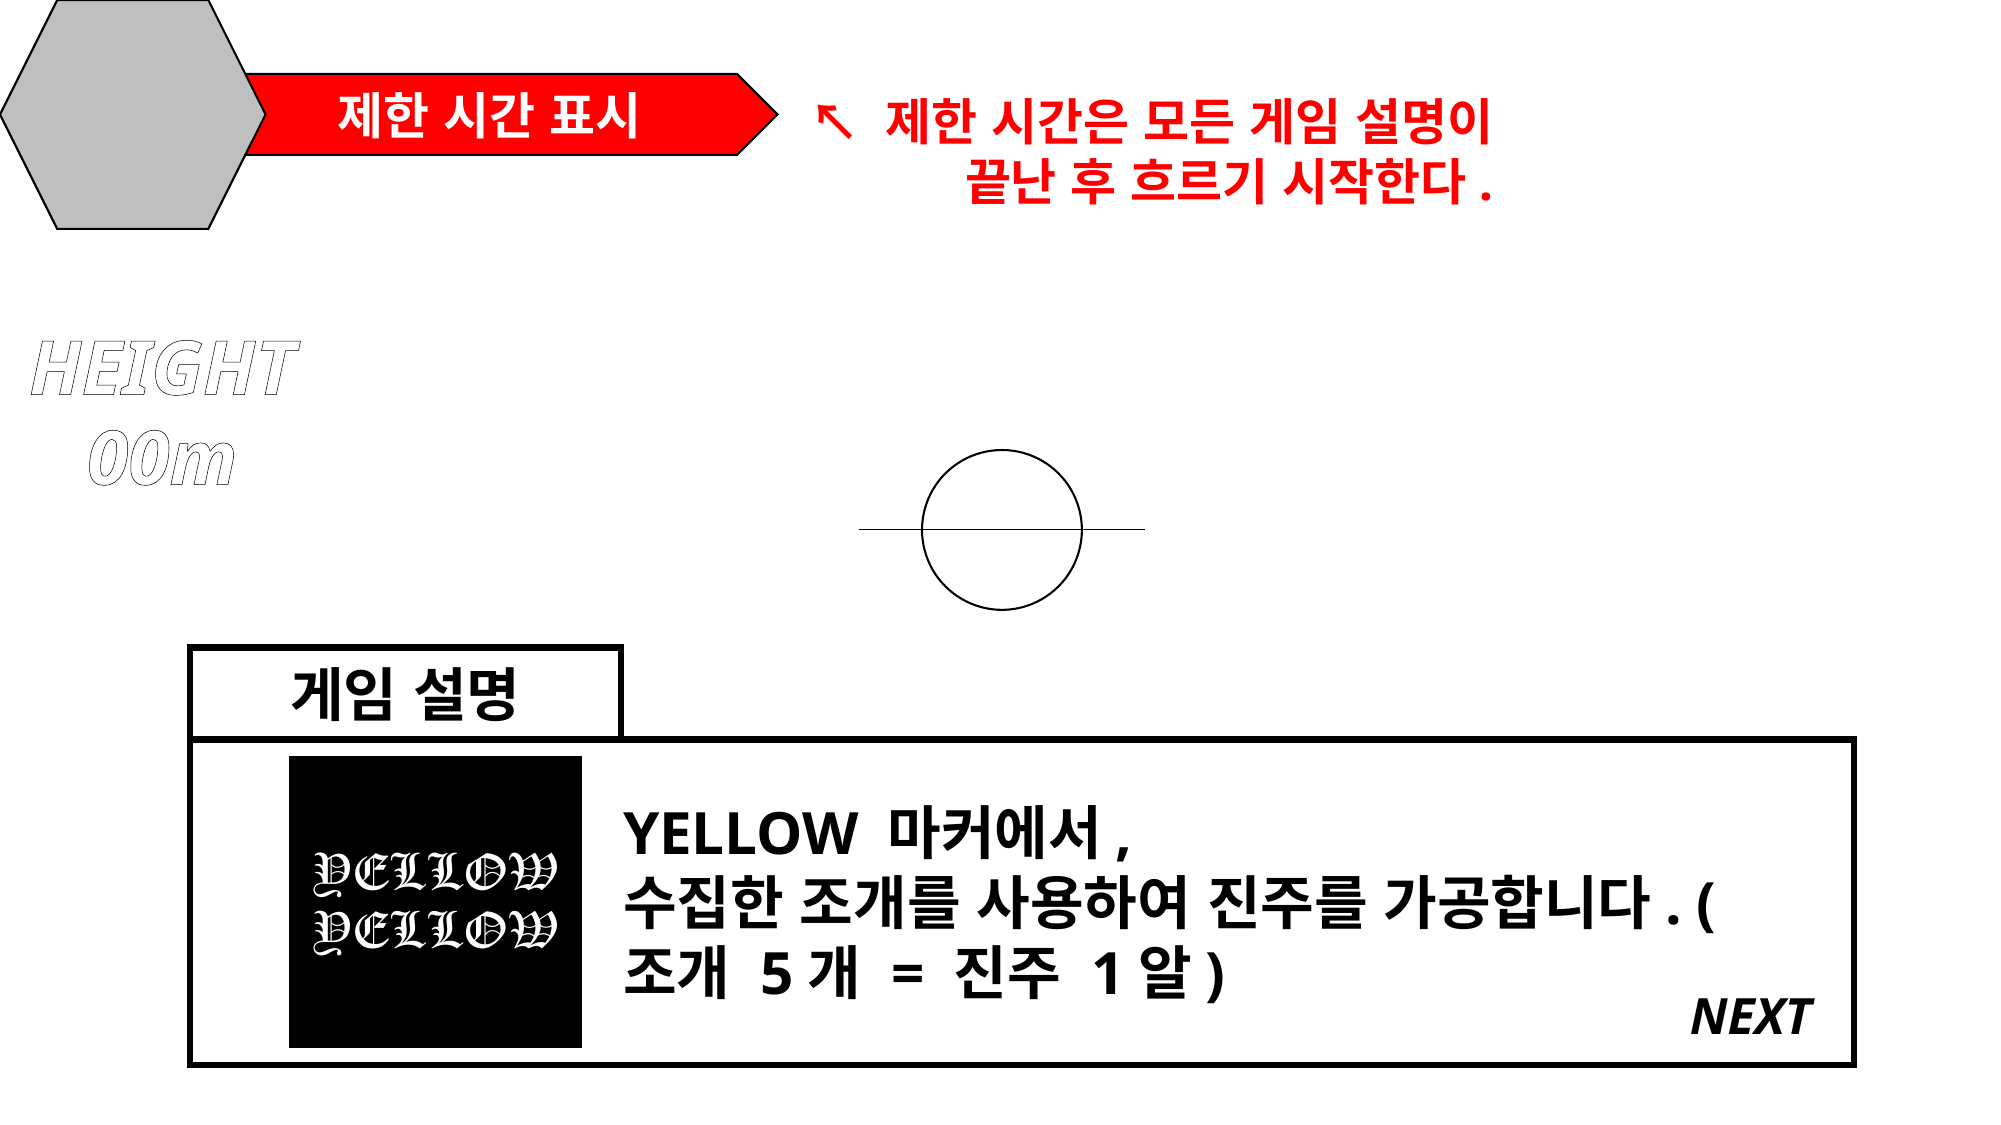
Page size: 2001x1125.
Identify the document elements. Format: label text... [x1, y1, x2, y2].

text_box 제한 시간 표시 [246, 72, 748, 156]
text_box ↖ 제한 시간은 모든 게임 설명이 끝난 후 흐르기 시작한다. [740, 83, 1508, 219]
text_box YELLOW 마커에서, 수집한 조개를 사용하여 진주를 가공합니다. (조개 5개 = 진주 1알) [608, 788, 1828, 1014]
text_box [189, 738, 1855, 1066]
text_box HEIGHT 00m [0, 312, 325, 507]
text_box [920, 530, 1083, 611]
text_box NEXT [1675, 976, 1906, 1052]
text_box 게임 설명 [189, 646, 622, 740]
picture [289, 756, 582, 1048]
text_box [0, 0, 267, 230]
text_box [921, 448, 1083, 529]
